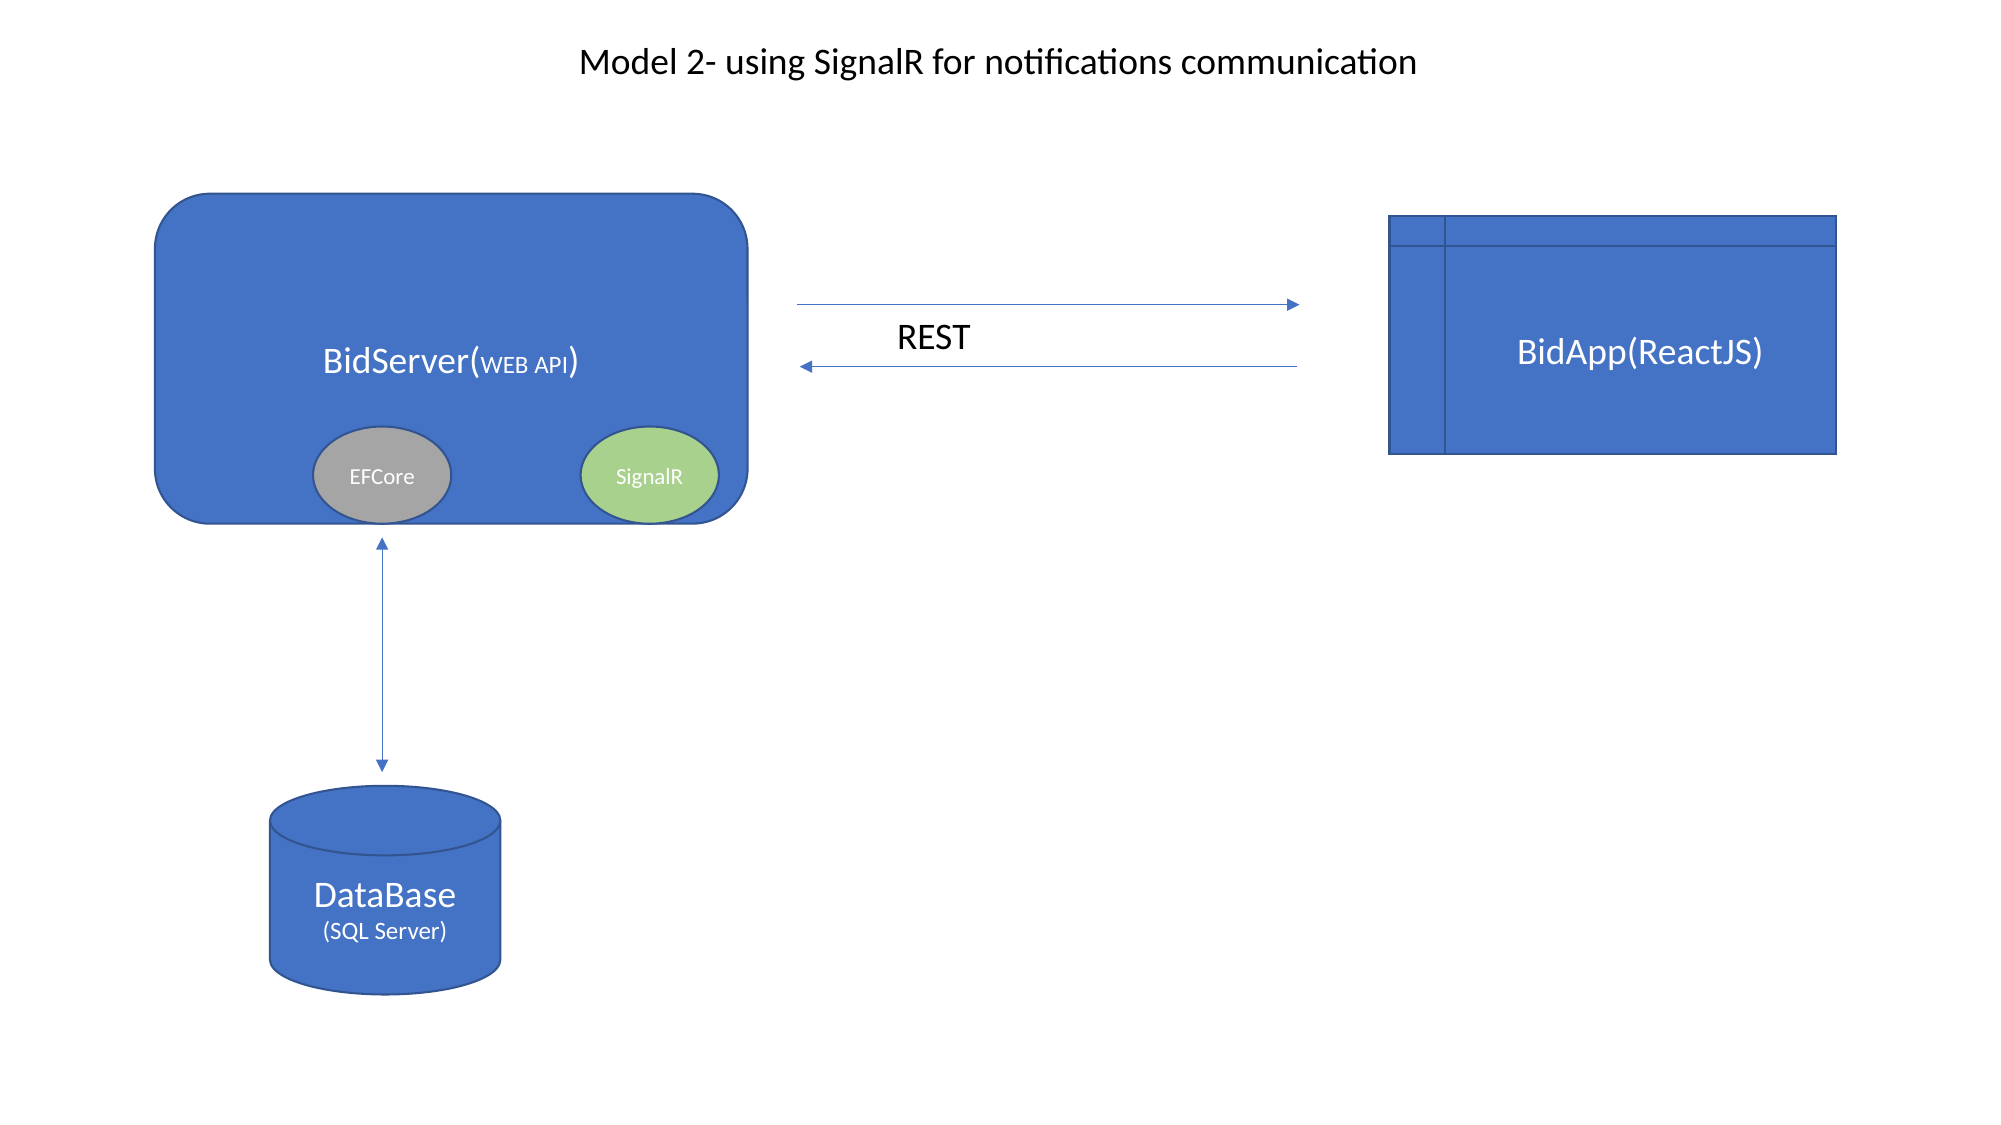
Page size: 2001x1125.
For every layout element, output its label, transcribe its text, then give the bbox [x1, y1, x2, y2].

text_box SignalR [579, 425, 720, 525]
text_box BidApp(ReactJS) [1388, 215, 1837, 455]
text_box Model 2- using SignalR for notifications communication [564, 29, 1434, 90]
text_box DataBase (SQL Server) [268, 784, 502, 996]
text_box REST [882, 305, 986, 365]
text_box EFCore [312, 425, 453, 525]
text_box BidServer(WEB API) [153, 192, 749, 525]
